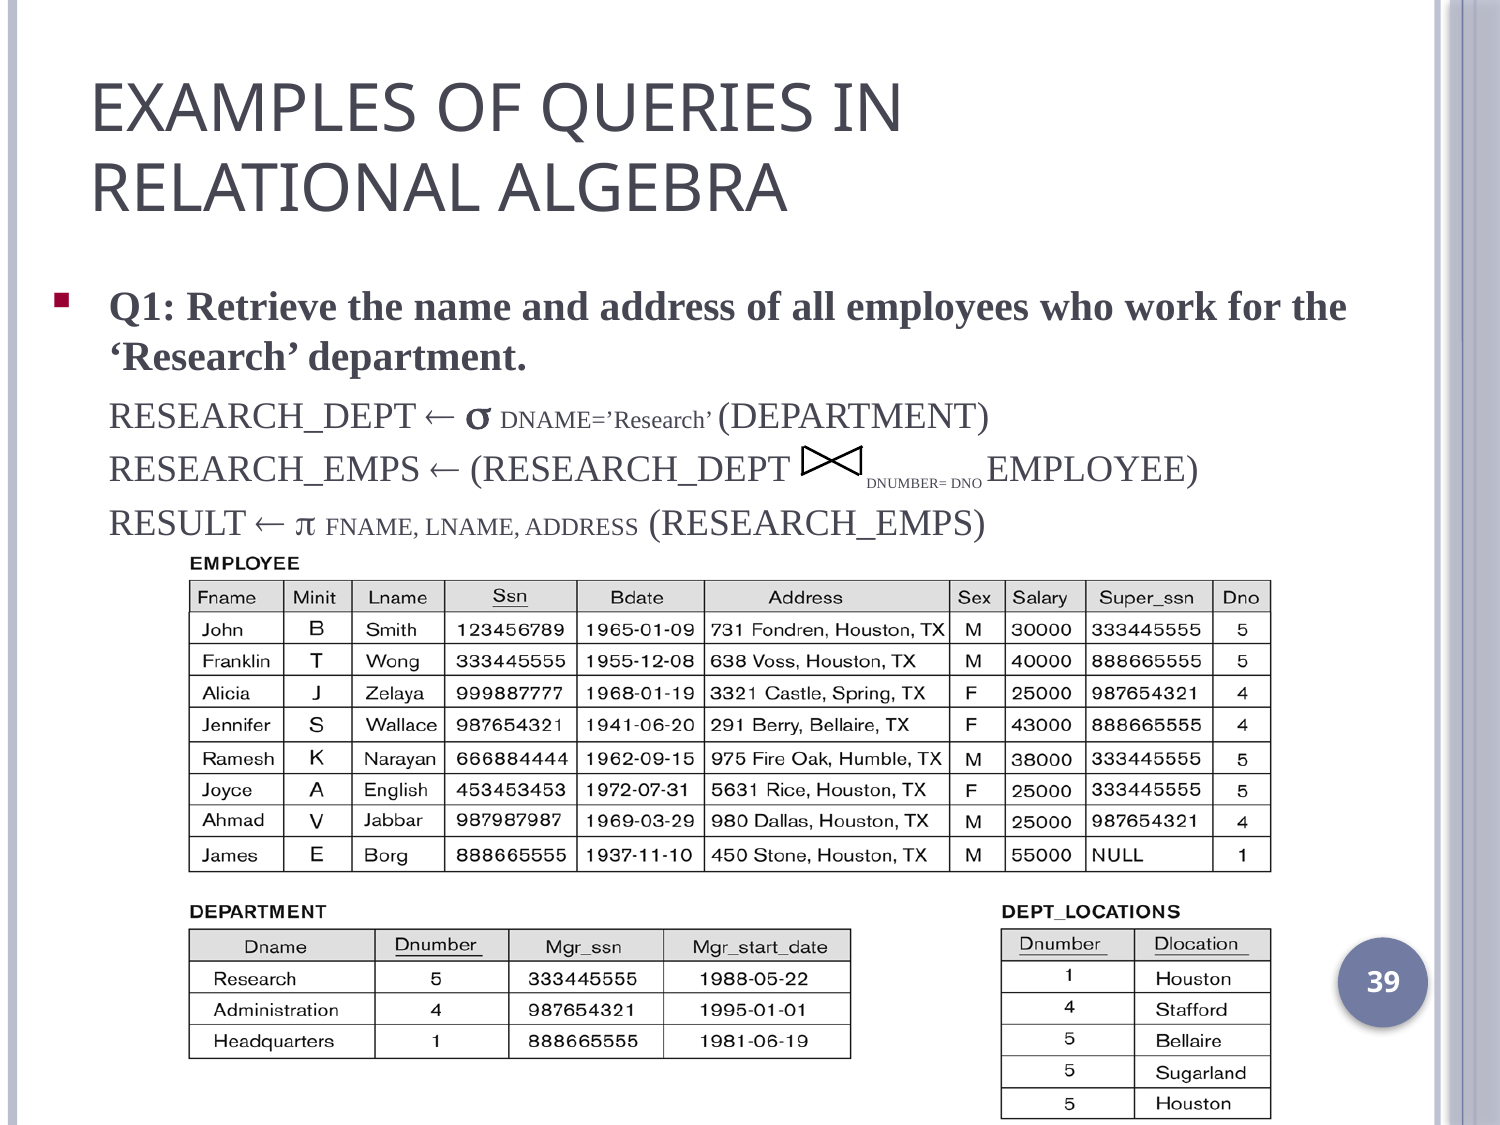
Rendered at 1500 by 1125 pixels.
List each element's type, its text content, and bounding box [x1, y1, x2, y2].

slide_number 39 [1333, 1000, 1434, 1027]
title Examples of Queries in Relational Algebra [75, 45, 1300, 233]
text_box Q1: Retrieve the name and address of all employees who work for the ‘Research’ department. RESEARCH_DEPT   DNAME=’Research’ (DEPARTMENT) RESEARCH_EMPS  (RESEARCH_DEPT DNUMBER= DNO EMPLOYEE) RESULT   FNAME, LNAME, ADDRESS (RESEARCH_EMPS) [37, 271, 1440, 1000]
picture [186, 549, 1276, 1125]
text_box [800, 445, 863, 476]
